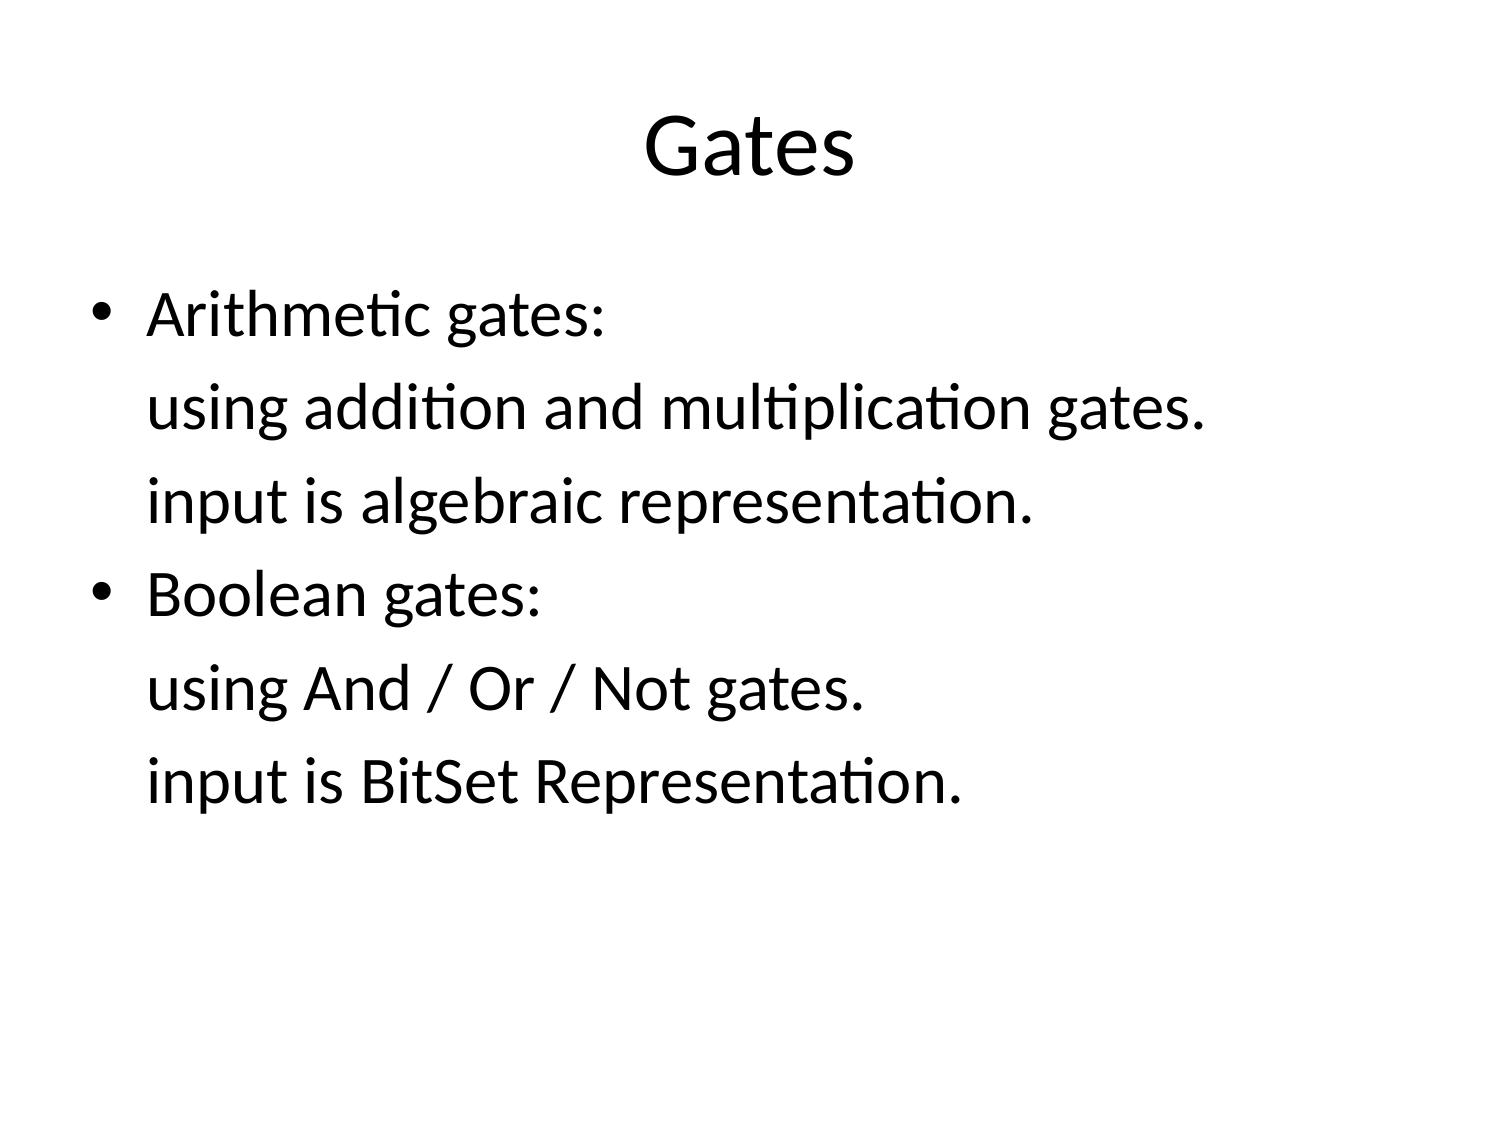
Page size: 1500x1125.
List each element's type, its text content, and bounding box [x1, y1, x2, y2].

title Gates [75, 45, 1425, 233]
list Arithmetic gates: using addition and multiplication gates. input is algebraic representation. Boolean gates: using And / Or / Not gates. input is BitSet Representation. [75, 262, 1425, 1005]
